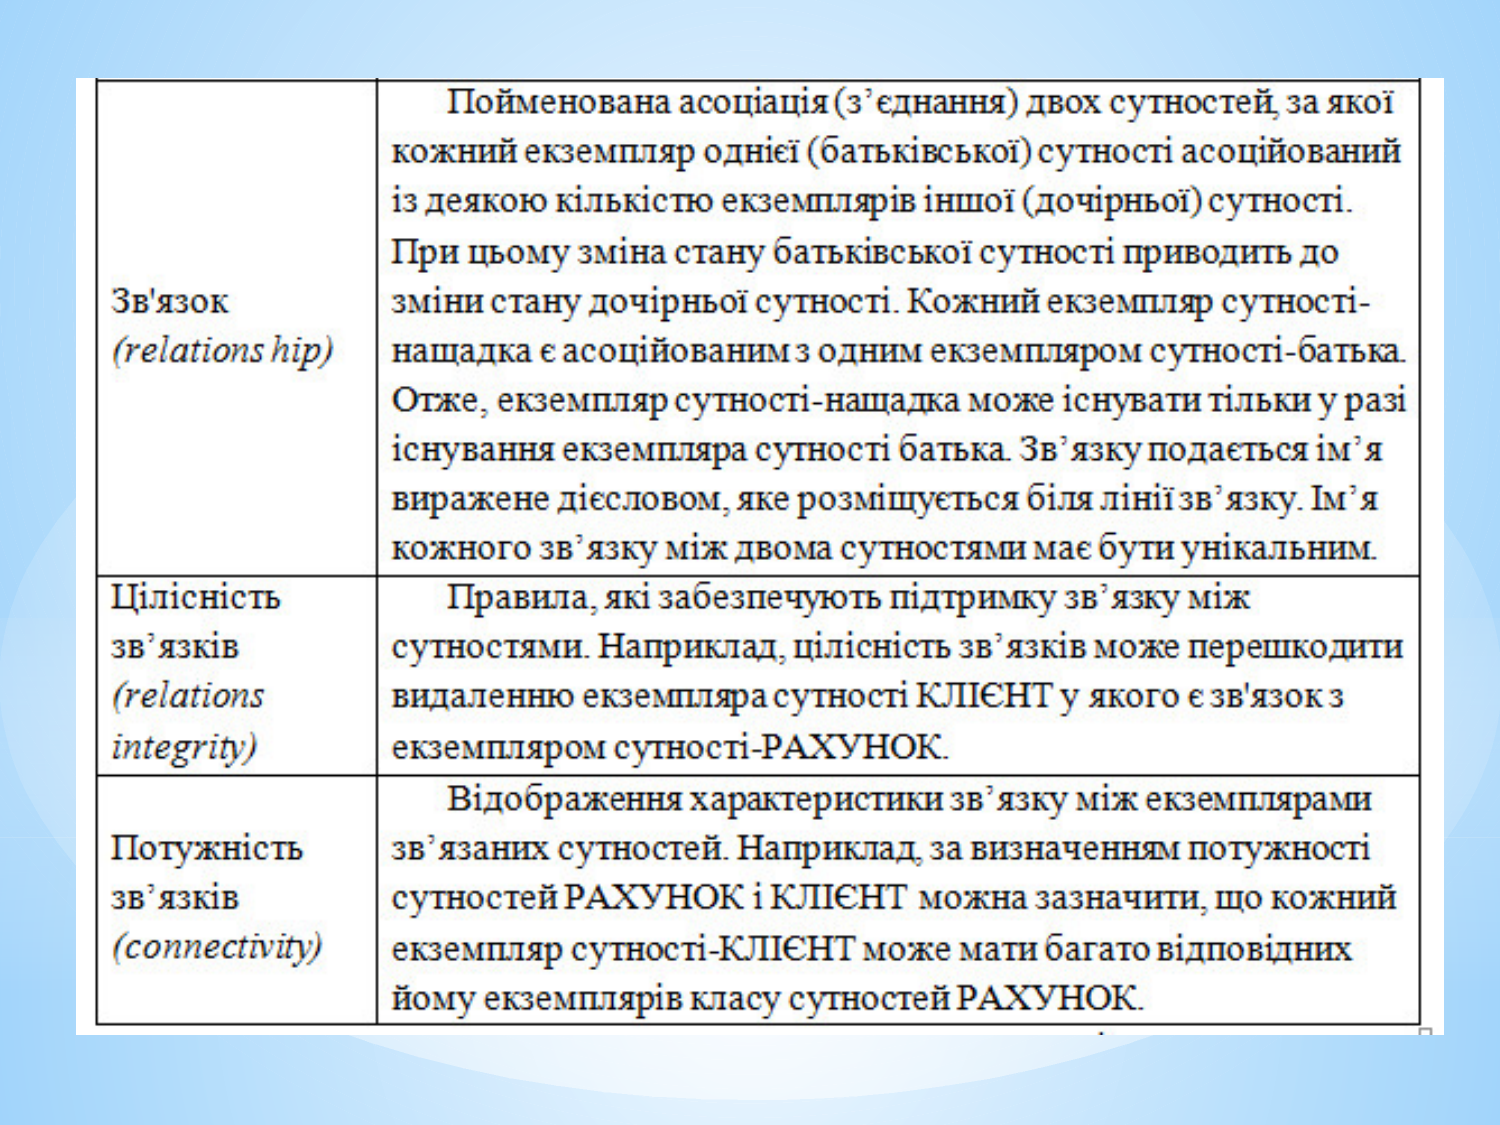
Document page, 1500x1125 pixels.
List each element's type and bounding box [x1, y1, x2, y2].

picture [76, 77, 1444, 1036]
